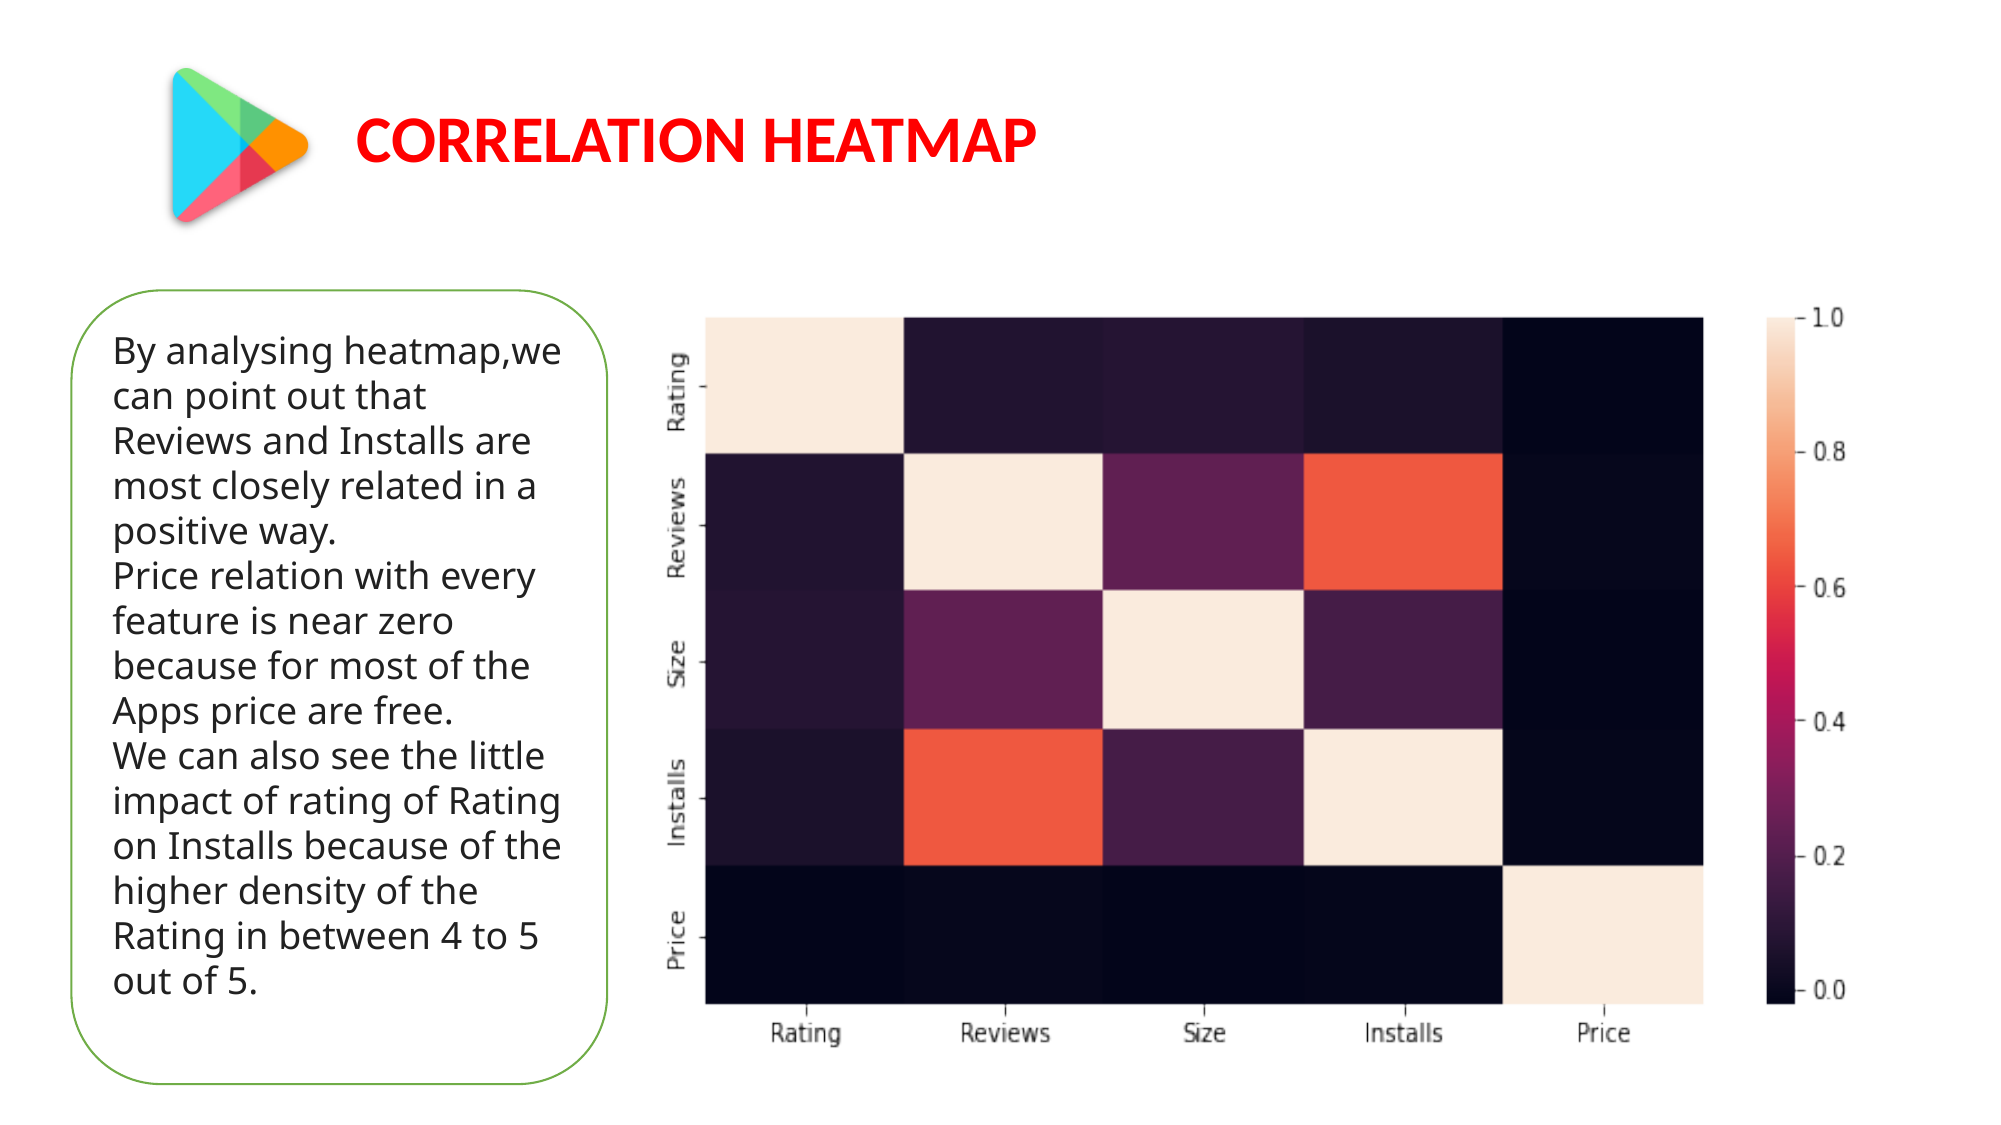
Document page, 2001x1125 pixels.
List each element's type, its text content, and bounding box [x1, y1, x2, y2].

picture [652, 290, 1863, 1066]
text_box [151, 60, 329, 238]
text_box By analysing heatmap,we can point out that Reviews and Installs are most closely related in a positive way. Price relation with every feature is near zero because for most of the Apps price are free. We can also see the little impact of rating of Rating on Installs because of the higher density of the Rating in between 4 to 5 out of 5. [70, 289, 609, 1086]
title CORRELATION HEATMAP [341, 59, 1863, 222]
